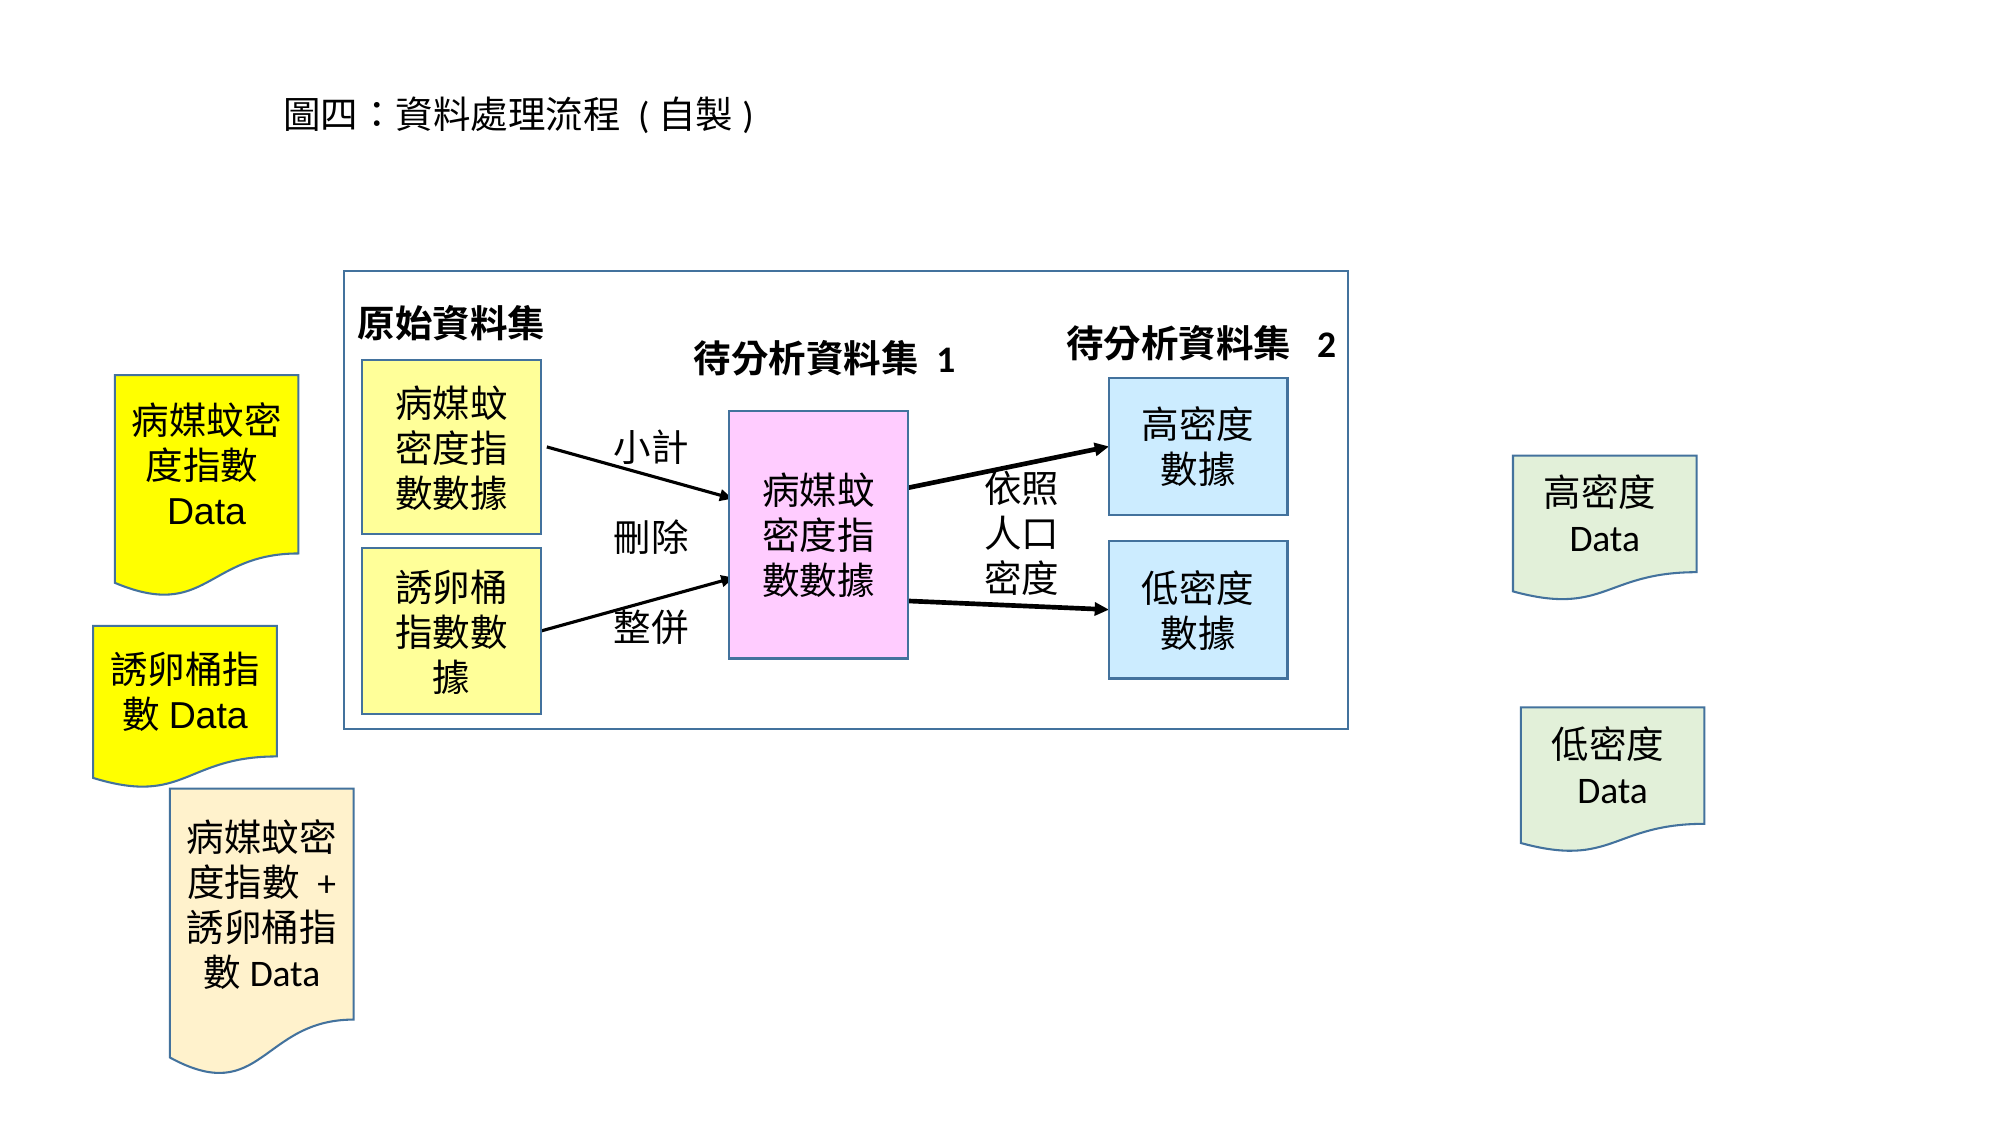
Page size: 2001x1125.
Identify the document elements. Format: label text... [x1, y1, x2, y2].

text_box 低密度Data [1519, 706, 1706, 852]
text_box 高密度Data [1511, 454, 1698, 601]
text_box 病媒蚊密度指數 + 誘卵桶指數Data [168, 787, 355, 1074]
text_box 圖四：資料處理流程 (自製) [268, 83, 769, 144]
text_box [341, 271, 1349, 729]
text_box 病媒蚊密度指數Data [113, 374, 300, 596]
text_box 誘卵桶指數Data [92, 624, 278, 788]
